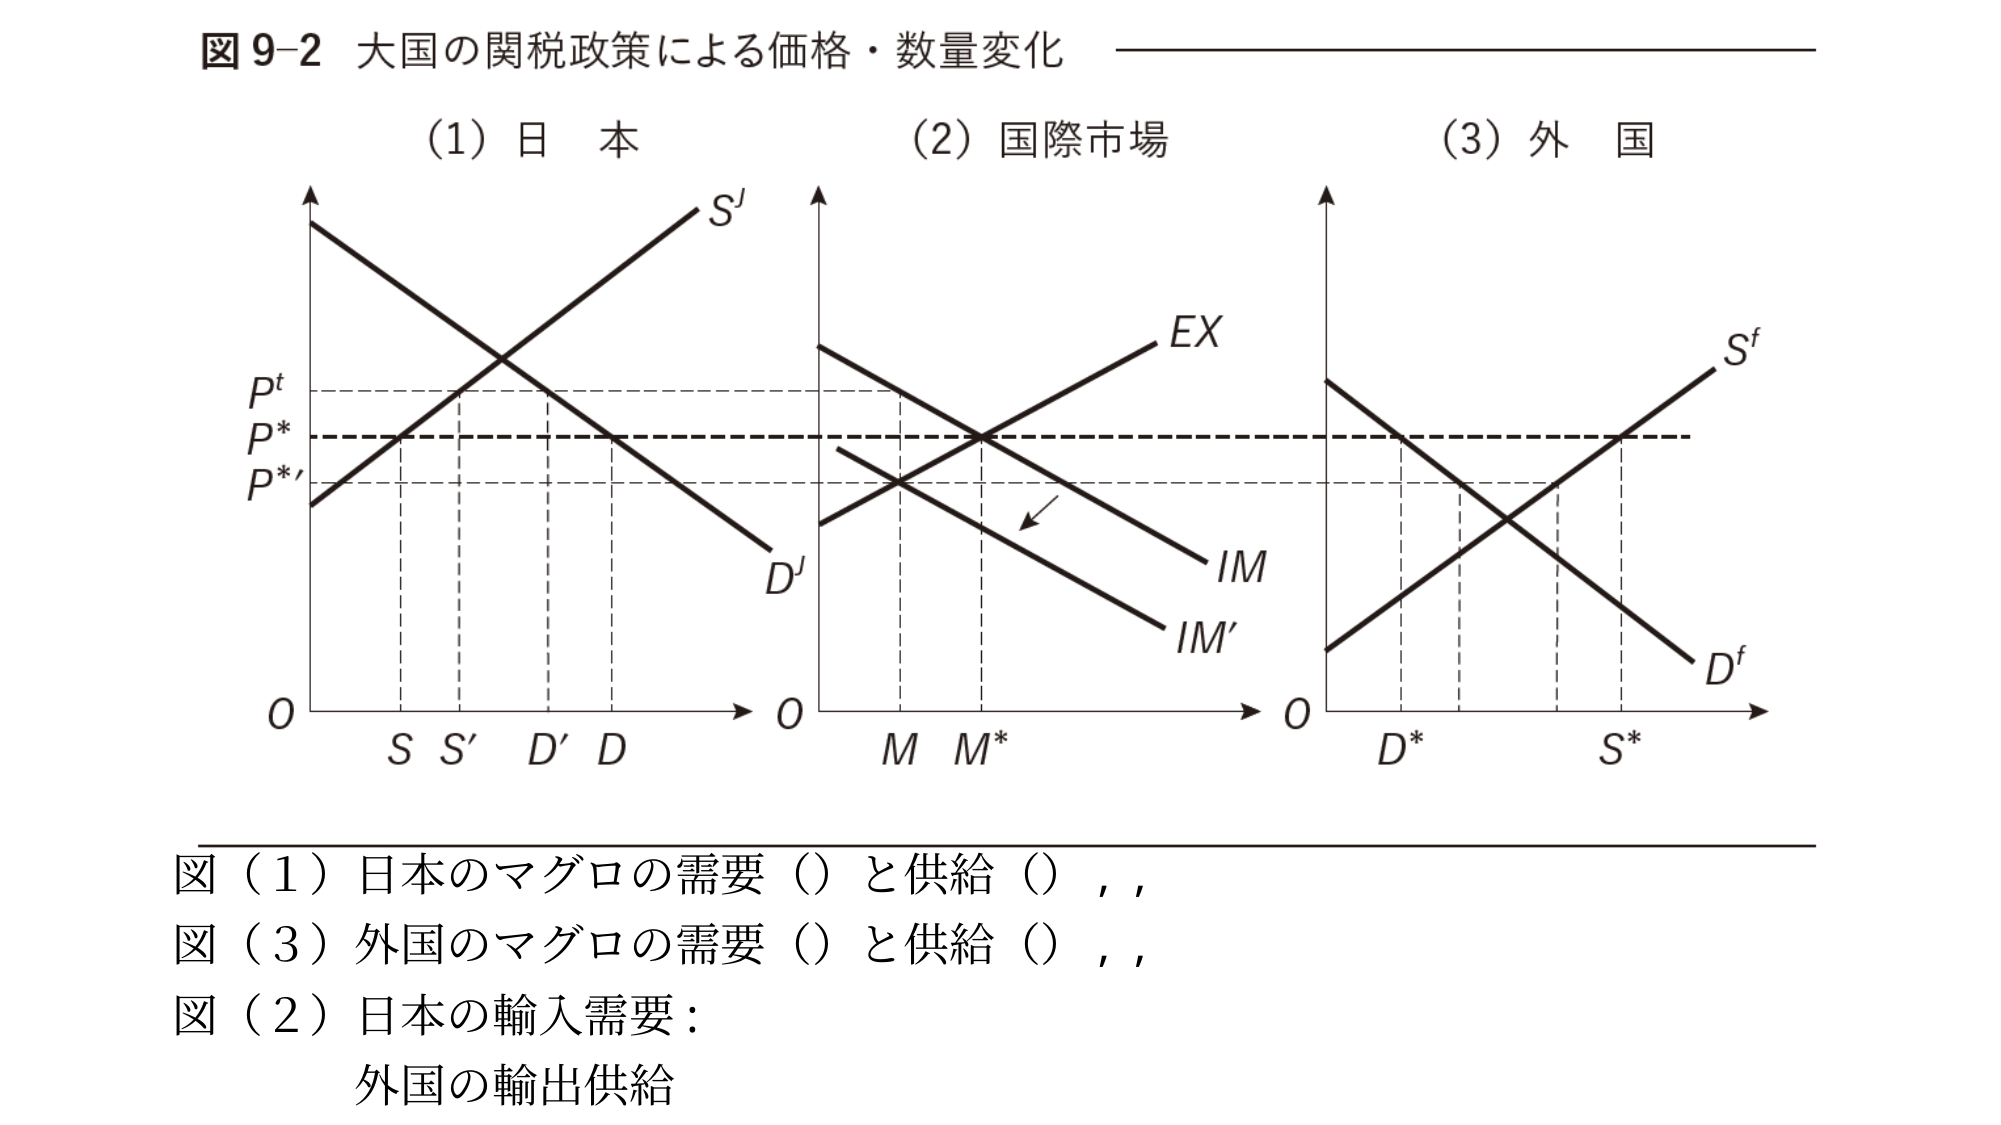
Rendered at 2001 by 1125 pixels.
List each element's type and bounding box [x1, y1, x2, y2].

list [172, 0, 1828, 900]
